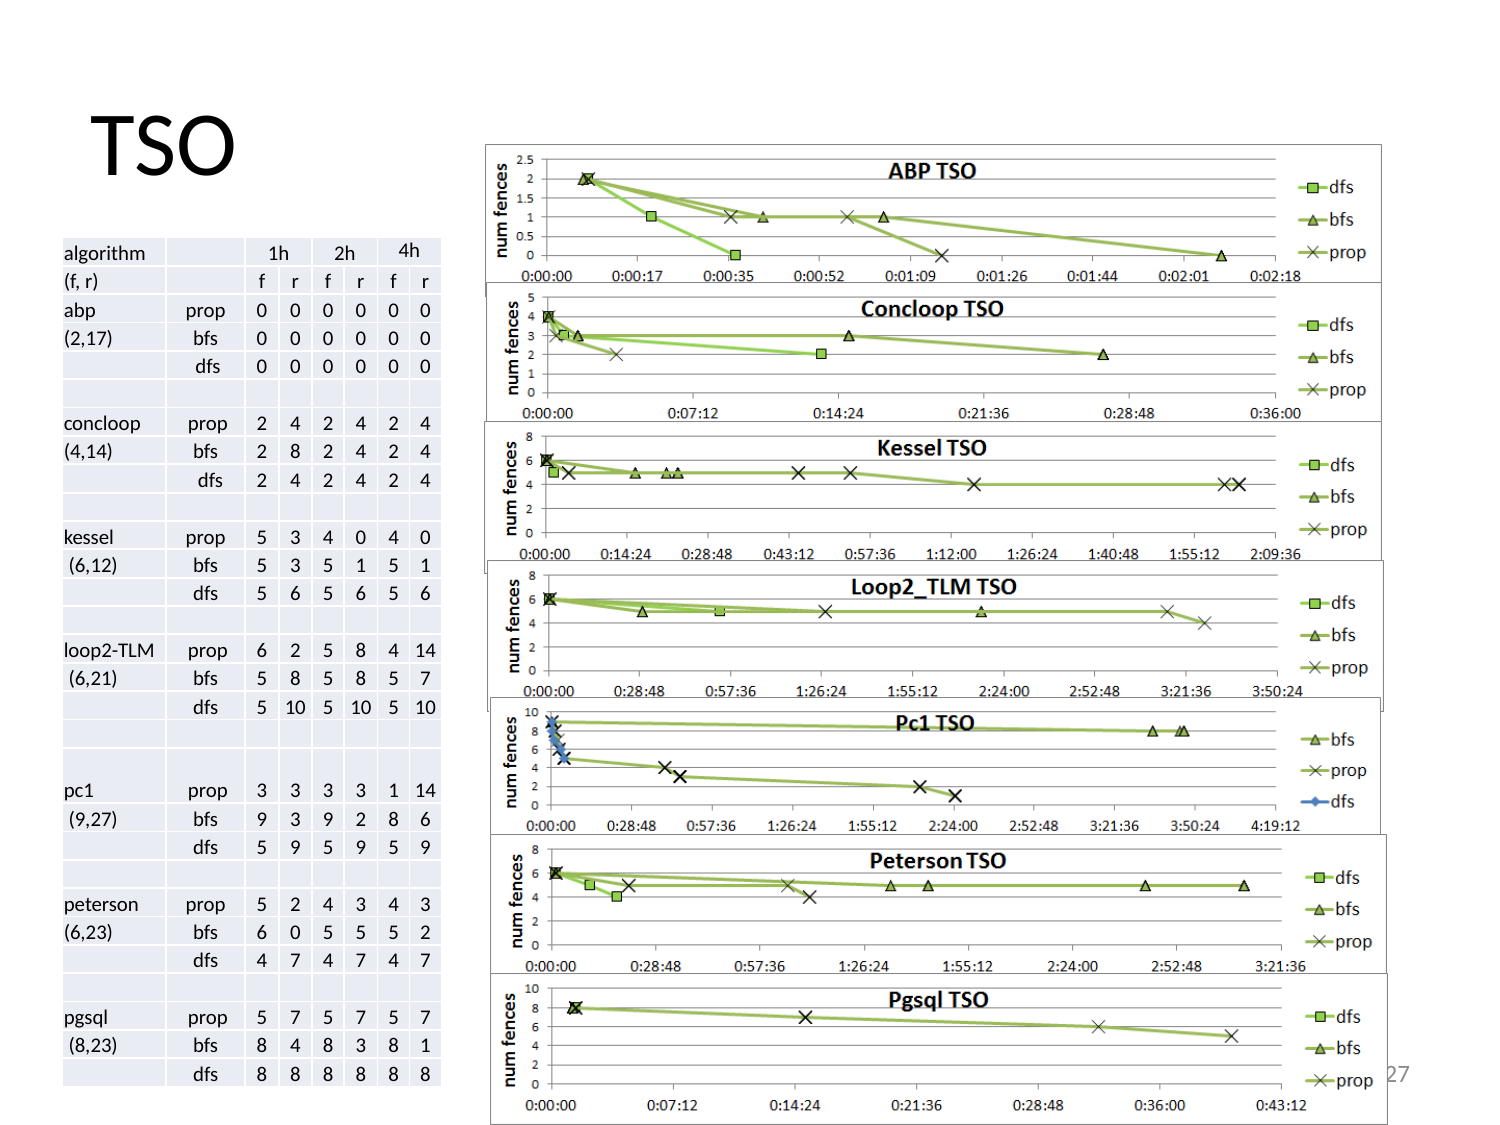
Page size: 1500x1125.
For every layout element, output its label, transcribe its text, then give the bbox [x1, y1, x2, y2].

table_cell 2 [378, 408, 409, 435]
table_cell 4 [378, 889, 409, 916]
table_cell 6 [345, 579, 377, 605]
table_cell abp [63, 295, 165, 322]
table_cell kessel [63, 522, 165, 548]
table_cell [345, 861, 377, 887]
table_cell 0 [378, 295, 409, 322]
table_cell 4 [345, 437, 377, 463]
table_cell prop [167, 1002, 244, 1029]
table_cell 0 [378, 323, 409, 350]
table_cell [63, 579, 165, 605]
table_cell 4 [280, 1031, 311, 1057]
table_cell (6,21) [63, 664, 165, 690]
table_cell 0 [313, 323, 343, 350]
table_cell [378, 494, 409, 520]
table_cell [280, 720, 311, 747]
table_cell prop [167, 295, 244, 322]
table_cell 8 [280, 1059, 311, 1086]
table_cell r [410, 267, 441, 293]
table_cell 5 [313, 579, 343, 605]
table_cell 1 [410, 550, 441, 577]
table_cell 2 [410, 917, 441, 944]
table_cell 8 [313, 1059, 343, 1086]
table_cell [410, 861, 441, 887]
table_cell 1 [378, 749, 409, 802]
table_cell 4 [378, 522, 409, 548]
table_cell dfs [167, 352, 244, 378]
table_cell [167, 974, 244, 1001]
table_cell 2 [378, 437, 409, 463]
table_cell 5 [378, 917, 409, 944]
table_cell loop2-TLM [63, 635, 165, 662]
table_cell 4 [410, 437, 441, 463]
table_cell 4 [378, 946, 409, 972]
table_cell 5 [313, 664, 343, 690]
table_cell [345, 380, 377, 407]
table_cell 6 [280, 579, 311, 605]
table_cell 2 [313, 437, 343, 463]
table_cell [410, 607, 441, 633]
table_cell [167, 494, 244, 520]
table_cell 4 [313, 522, 343, 548]
table_cell 8 [246, 1031, 278, 1057]
table_header algorithm [63, 238, 165, 265]
table_cell 3 [280, 550, 311, 577]
table_cell 5 [378, 550, 409, 577]
table_cell 9 [313, 804, 343, 831]
table_header 4h [378, 238, 441, 265]
table_cell r [280, 267, 311, 293]
table_cell 8 [313, 1031, 343, 1057]
table_cell 8 [378, 804, 409, 831]
table_cell (f, r) [63, 267, 165, 293]
table_cell f [313, 267, 343, 293]
table_cell 0 [410, 295, 441, 322]
table_cell prop [167, 889, 244, 916]
table_cell [246, 494, 278, 520]
table_cell 8 [280, 437, 311, 463]
table_cell 0 [280, 323, 311, 350]
table_cell [280, 607, 311, 633]
table_cell (4,14) [63, 437, 165, 463]
table_cell 7 [345, 946, 377, 972]
table_cell [63, 465, 165, 492]
table_cell 7 [410, 946, 441, 972]
table_cell 7 [280, 946, 311, 972]
table_cell dfs [167, 465, 244, 492]
table_cell [63, 380, 165, 407]
table_header [167, 238, 244, 265]
table_cell dfs [167, 692, 244, 719]
table_cell [280, 380, 311, 407]
table_cell 8 [345, 1059, 377, 1086]
table_cell [167, 720, 244, 747]
table_cell [63, 352, 165, 378]
slide_number 27 [1392, 1042, 1425, 1103]
table_cell 0 [345, 352, 377, 378]
table_cell 3 [410, 889, 441, 916]
table_cell 3 [345, 749, 377, 802]
table_cell 7 [410, 1002, 441, 1029]
table_cell 0 [313, 295, 343, 322]
table_cell [378, 861, 409, 887]
table_cell [246, 380, 278, 407]
table_cell 0 [246, 295, 278, 322]
table_cell prop [167, 749, 244, 802]
table_cell 0 [410, 522, 441, 548]
table_cell 5 [378, 1002, 409, 1029]
table_cell 5 [313, 917, 343, 944]
table_cell 2 [246, 437, 278, 463]
table_cell 5 [313, 832, 343, 859]
table_cell 5 [378, 692, 409, 719]
table_cell [63, 974, 165, 1001]
table_cell 7 [345, 1002, 377, 1029]
table_cell [63, 832, 165, 859]
picture [483, 144, 1388, 1125]
table_cell [378, 974, 409, 1001]
table_cell [410, 380, 441, 407]
title TSO [75, 45, 1425, 233]
table_cell 3 [345, 889, 377, 916]
table_cell 3 [280, 804, 311, 831]
table_cell peterson [63, 889, 165, 916]
table_cell 0 [280, 917, 311, 944]
table_cell 4 [378, 635, 409, 662]
table_cell prop [167, 522, 244, 548]
table_cell 14 [410, 635, 441, 662]
table_cell [410, 974, 441, 1001]
table_cell [345, 720, 377, 747]
table_cell [313, 607, 343, 633]
table_cell 5 [378, 664, 409, 690]
table_cell (8,23) [63, 1031, 165, 1057]
table_cell [246, 607, 278, 633]
table_cell f [378, 267, 409, 293]
table_cell (6,12) [63, 550, 165, 577]
table_cell 5 [313, 1002, 343, 1029]
table_cell 0 [246, 323, 278, 350]
table_cell [345, 974, 377, 1001]
table_cell [313, 720, 343, 747]
table_cell [410, 720, 441, 747]
table_cell [313, 380, 343, 407]
table_cell [63, 861, 165, 887]
table_cell 8 [345, 664, 377, 690]
table_cell 0 [378, 352, 409, 378]
table_cell 10 [345, 692, 377, 719]
table_cell 0 [313, 352, 343, 378]
table_cell 2 [313, 465, 343, 492]
table_cell 0 [345, 295, 377, 322]
table_cell 6 [246, 917, 278, 944]
table_cell (9,27) [63, 804, 165, 831]
table_cell 8 [280, 664, 311, 690]
table_cell bfs [167, 550, 244, 577]
table_cell 2 [246, 465, 278, 492]
table_cell [63, 692, 165, 719]
table_cell [410, 494, 441, 520]
table_cell 10 [280, 692, 311, 719]
table_cell 8 [345, 635, 377, 662]
table_cell 5 [246, 664, 278, 690]
table_cell 4 [345, 408, 377, 435]
table_cell [313, 861, 343, 887]
table_cell 0 [280, 352, 311, 378]
table_cell [378, 380, 409, 407]
table_cell 4 [280, 465, 311, 492]
table_cell 1 [410, 1031, 441, 1057]
table_cell 5 [246, 692, 278, 719]
table_cell [378, 607, 409, 633]
table_cell [378, 720, 409, 747]
table_cell 4 [313, 889, 343, 916]
table_cell [63, 1059, 165, 1086]
table_cell 6 [410, 579, 441, 605]
table_cell (6,23) [63, 917, 165, 944]
table_cell 3 [313, 749, 343, 802]
table_cell [313, 974, 343, 1001]
table_cell [345, 494, 377, 520]
table_cell r [345, 267, 377, 293]
table_cell [280, 861, 311, 887]
table_cell [345, 607, 377, 633]
table_cell [167, 380, 244, 407]
table_cell [167, 607, 244, 633]
table_cell f [246, 267, 278, 293]
table_cell 0 [410, 323, 441, 350]
table_cell 5 [378, 579, 409, 605]
table_cell bfs [167, 917, 244, 944]
table_cell 8 [410, 1059, 441, 1086]
table_cell 14 [410, 749, 441, 802]
table_cell 3 [345, 1031, 377, 1057]
table_cell 5 [246, 522, 278, 548]
table_cell 0 [345, 522, 377, 548]
table_cell pgsql [63, 1002, 165, 1029]
table_cell [280, 974, 311, 1001]
table_cell 9 [345, 832, 377, 859]
table_cell [280, 494, 311, 520]
table_cell 7 [410, 664, 441, 690]
table_cell 9 [280, 832, 311, 859]
table_cell 0 [246, 352, 278, 378]
table_cell [63, 607, 165, 633]
table_cell 2 [345, 804, 377, 831]
table_cell 2 [313, 408, 343, 435]
table_cell bfs [167, 664, 244, 690]
table_cell 5 [246, 1002, 278, 1029]
table_cell 5 [246, 579, 278, 605]
table_cell 8 [246, 1059, 278, 1086]
table_cell 0 [280, 295, 311, 322]
table_cell 5 [378, 832, 409, 859]
table_cell 2 [280, 635, 311, 662]
table_cell [167, 861, 244, 887]
table_cell 5 [345, 917, 377, 944]
table_cell 4 [410, 408, 441, 435]
table_cell bfs [167, 804, 244, 831]
table_cell 6 [246, 635, 278, 662]
table_cell 6 [410, 804, 441, 831]
table_header 2h [313, 238, 377, 265]
table_cell 10 [410, 692, 441, 719]
table_cell 4 [345, 465, 377, 492]
table_cell 9 [246, 804, 278, 831]
table_cell 0 [345, 323, 377, 350]
table_cell 4 [280, 408, 311, 435]
table_cell 4 [246, 946, 278, 972]
table_cell [63, 946, 165, 972]
table_cell [246, 861, 278, 887]
table_cell concloop [63, 408, 165, 435]
table_cell [313, 494, 343, 520]
table_cell 5 [313, 635, 343, 662]
table_cell [246, 720, 278, 747]
table_cell 4 [410, 465, 441, 492]
table_cell [167, 267, 244, 293]
table_cell 5 [246, 889, 278, 916]
table_cell 8 [378, 1059, 409, 1086]
table_cell 3 [280, 749, 311, 802]
table_cell 2 [246, 408, 278, 435]
table_cell 0 [410, 352, 441, 378]
table_cell 5 [246, 550, 278, 577]
table_cell bfs [167, 1031, 244, 1057]
table_cell 7 [280, 1002, 311, 1029]
table_cell 2 [280, 889, 311, 916]
table_cell 1 [345, 550, 377, 577]
table_cell 4 [313, 946, 343, 972]
table_cell dfs [167, 1059, 244, 1086]
table_cell 9 [410, 832, 441, 859]
table_cell 2 [378, 465, 409, 492]
table_cell dfs [167, 579, 244, 605]
table_cell [63, 720, 165, 747]
table_cell [246, 974, 278, 1001]
table_cell bfs [167, 437, 244, 463]
table_cell prop [167, 635, 244, 662]
table_cell prop [167, 408, 244, 435]
table_cell pc1 [63, 749, 165, 802]
table_cell 5 [246, 832, 278, 859]
table_cell 3 [246, 749, 278, 802]
table_cell 3 [280, 522, 311, 548]
table_cell 5 [313, 692, 343, 719]
table_cell (2,17) [63, 323, 165, 350]
table_cell dfs [167, 946, 244, 972]
table_cell [63, 494, 165, 520]
table_cell dfs [167, 832, 244, 859]
table_header 1h [246, 238, 311, 265]
table_cell 5 [313, 550, 343, 577]
table_cell 8 [378, 1031, 409, 1057]
table_cell bfs [167, 323, 244, 350]
